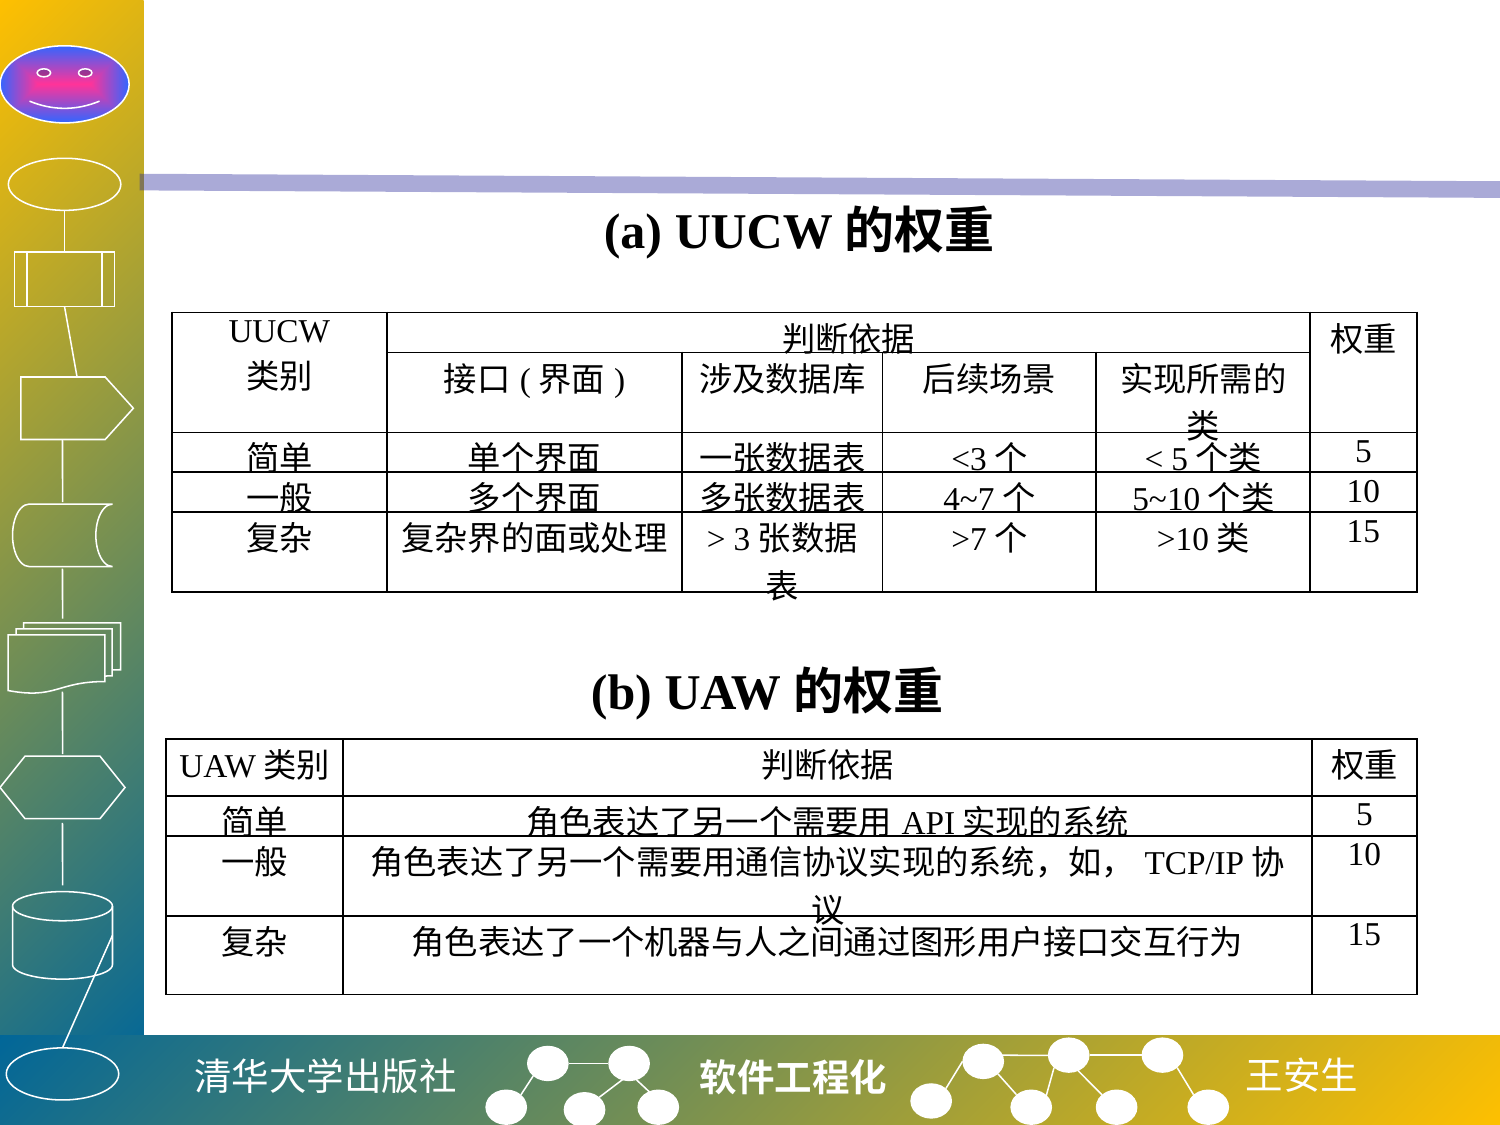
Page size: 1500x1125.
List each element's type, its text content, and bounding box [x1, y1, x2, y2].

table_cell < 5个类 [1097, 433, 1309, 471]
text_box (b) UAW的权重 [576, 652, 958, 728]
table_cell 多张数据表 [683, 473, 882, 511]
table_cell 一般 [167, 837, 342, 915]
table_cell 简单 [173, 433, 386, 471]
table_cell 涉及数据库 [683, 353, 882, 432]
table_header 权重 [1311, 313, 1416, 432]
table_cell 后续场景 [883, 353, 1095, 432]
table_cell 简单 [167, 797, 342, 835]
table_cell >10类 [1097, 513, 1309, 591]
table_cell 15 [1313, 917, 1416, 994]
table_header UAW类别 [167, 740, 342, 795]
table_cell 角色表达了一个机器与人之间通过图形用户接口交互行为 [344, 917, 1311, 994]
table_cell 10 [1311, 473, 1416, 511]
table_cell 接口(界面) [388, 353, 681, 432]
table_cell 实现所需的类 [1097, 353, 1309, 432]
table_cell 复杂 [167, 917, 342, 994]
table_cell >7个 [883, 513, 1095, 591]
table_cell 4~7个 [883, 473, 1095, 511]
table_cell <3个 [883, 433, 1095, 471]
table_cell 一般 [173, 473, 386, 511]
table_cell 一张数据表 [683, 433, 882, 471]
table_header 判断依据 [388, 313, 1309, 352]
table_header 判断依据 [344, 740, 1311, 795]
table_header UUCW 类别 [173, 313, 386, 432]
table_cell 角色表达了另一个需要用API实现的系统 [344, 797, 1311, 835]
table_cell 复杂界的面或处理 [388, 513, 681, 591]
table_cell > 3张数据表 [683, 513, 882, 591]
table_cell 复杂 [173, 513, 386, 591]
table_header 权重 [1313, 740, 1416, 795]
text_box (a) UUCW的权重 [576, 191, 1010, 266]
table_cell 5~10个类 [1097, 473, 1309, 511]
table_cell 15 [1311, 513, 1416, 591]
table_cell 5 [1313, 797, 1416, 835]
table_cell 10 [1313, 837, 1416, 915]
table_cell 多个界面 [388, 473, 681, 511]
table_cell 5 [1311, 433, 1416, 471]
table_cell 单个界面 [388, 433, 681, 471]
table_cell 角色表达了另一个需要用通信协议实现的系统，如，TCP/IP协议 [344, 837, 1311, 915]
